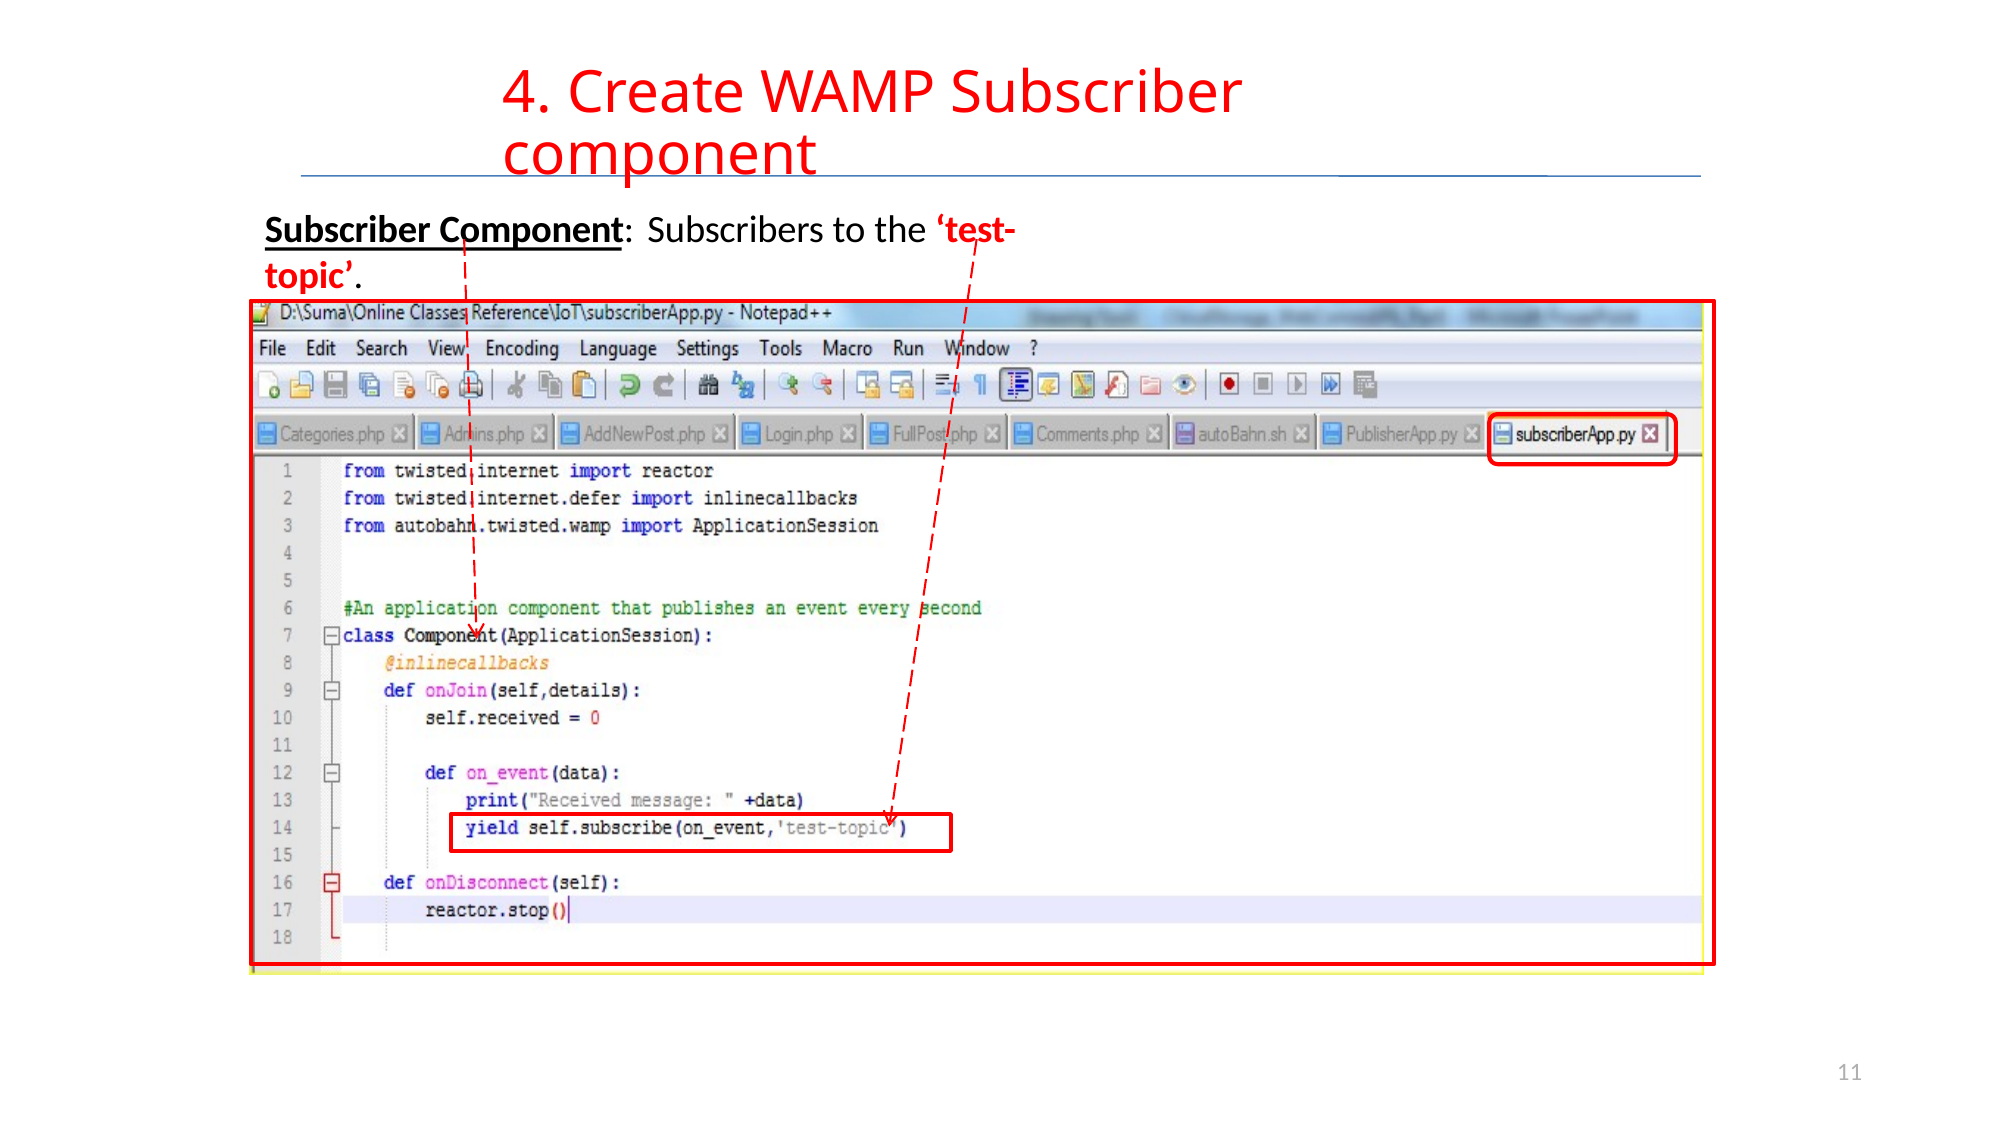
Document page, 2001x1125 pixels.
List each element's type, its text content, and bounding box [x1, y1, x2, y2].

picture [249, 967, 1704, 975]
text_box Subscriber Component: Subscribers to the ‘test-topic’. [262, 202, 1113, 238]
slide_number 11 [1412, 746, 1863, 1125]
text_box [248, 238, 1717, 967]
title 4. Create WAMP Subscriber component [500, 59, 1464, 238]
